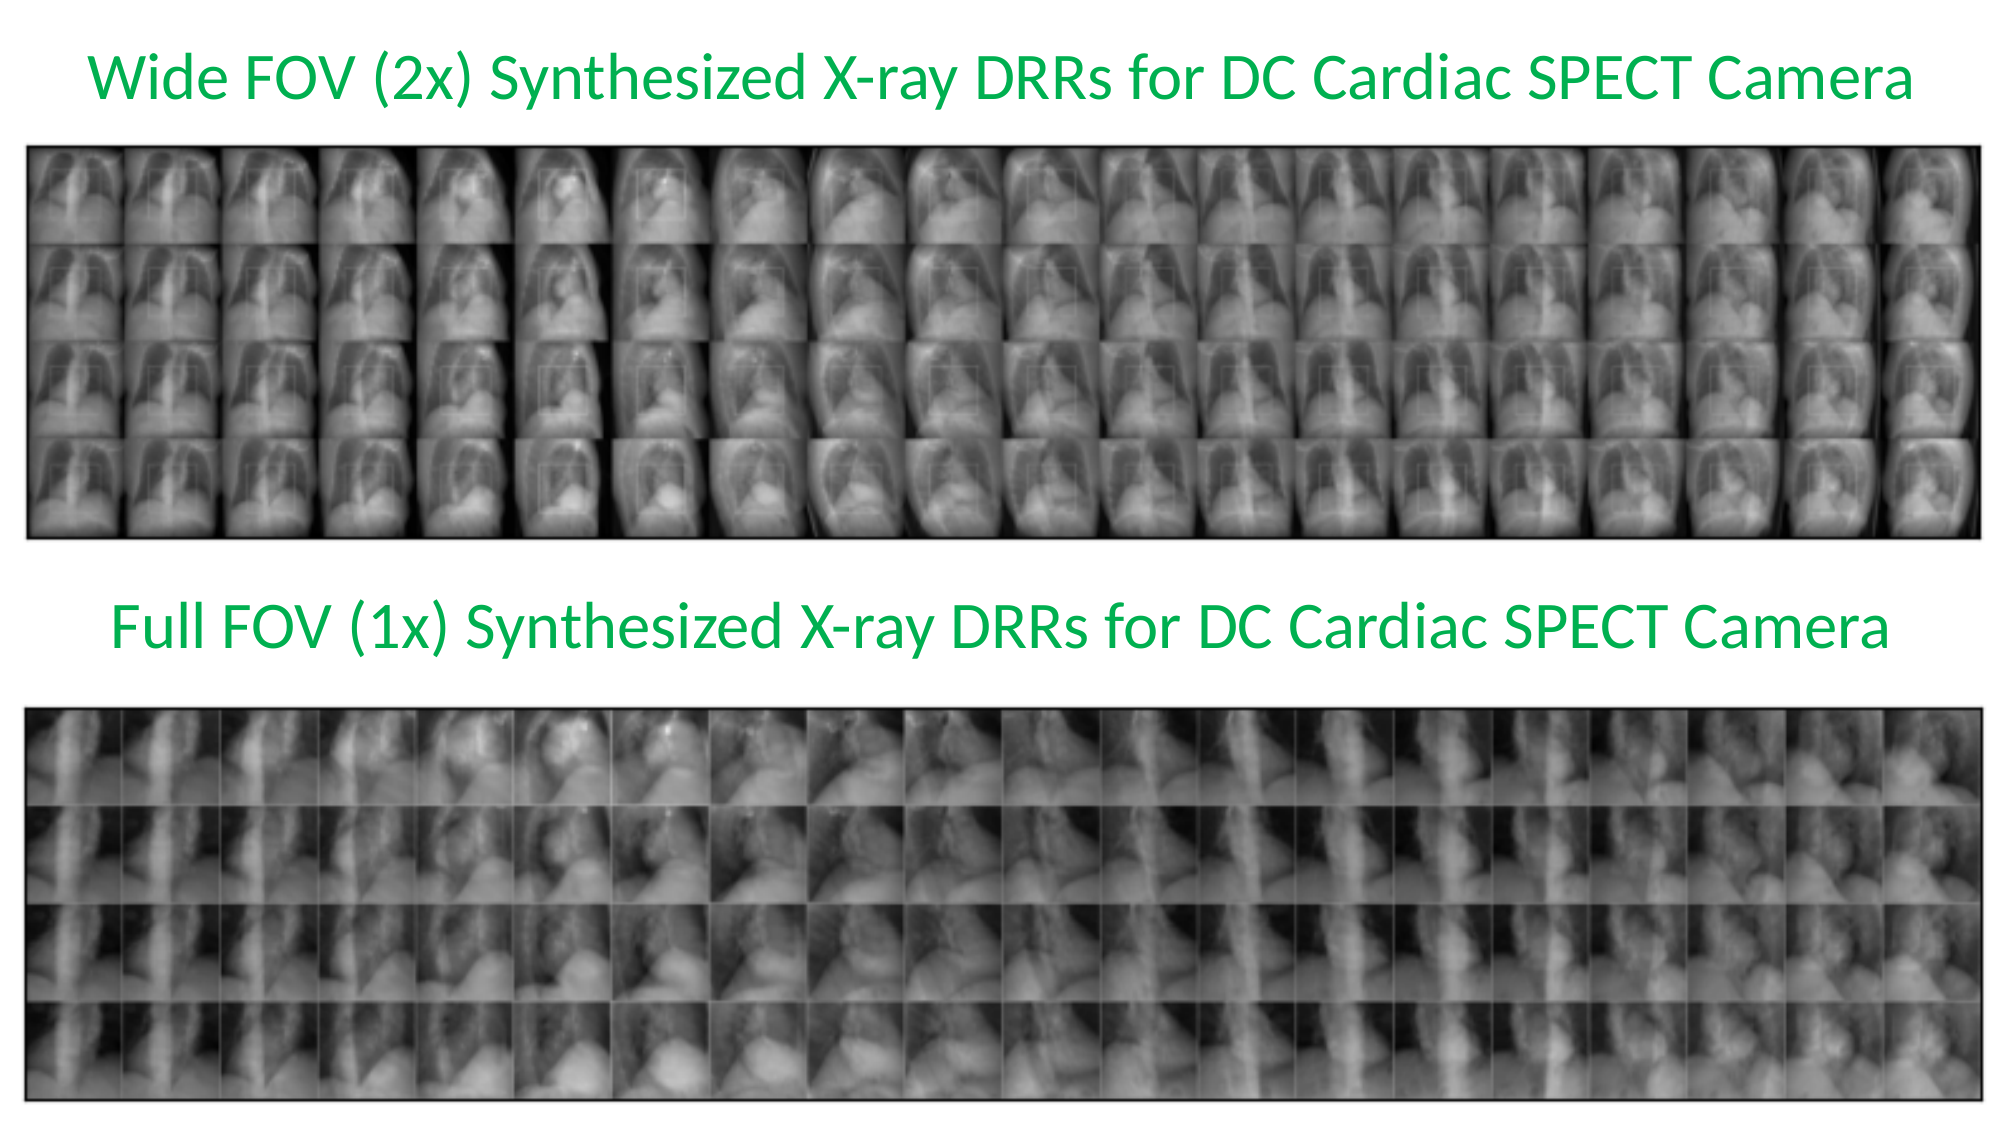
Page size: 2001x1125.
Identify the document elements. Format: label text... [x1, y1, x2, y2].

picture [2, 121, 2000, 563]
picture [0, 683, 2000, 1125]
text_box Full FOV (1x) Synthesized X-ray DRRs for DC Cardiac SPECT Camera [95, 574, 1909, 670]
text_box Wide FOV (2x) Synthesized X-ray DRRs for DC Cardiac SPECT Camera [72, 25, 1932, 121]
